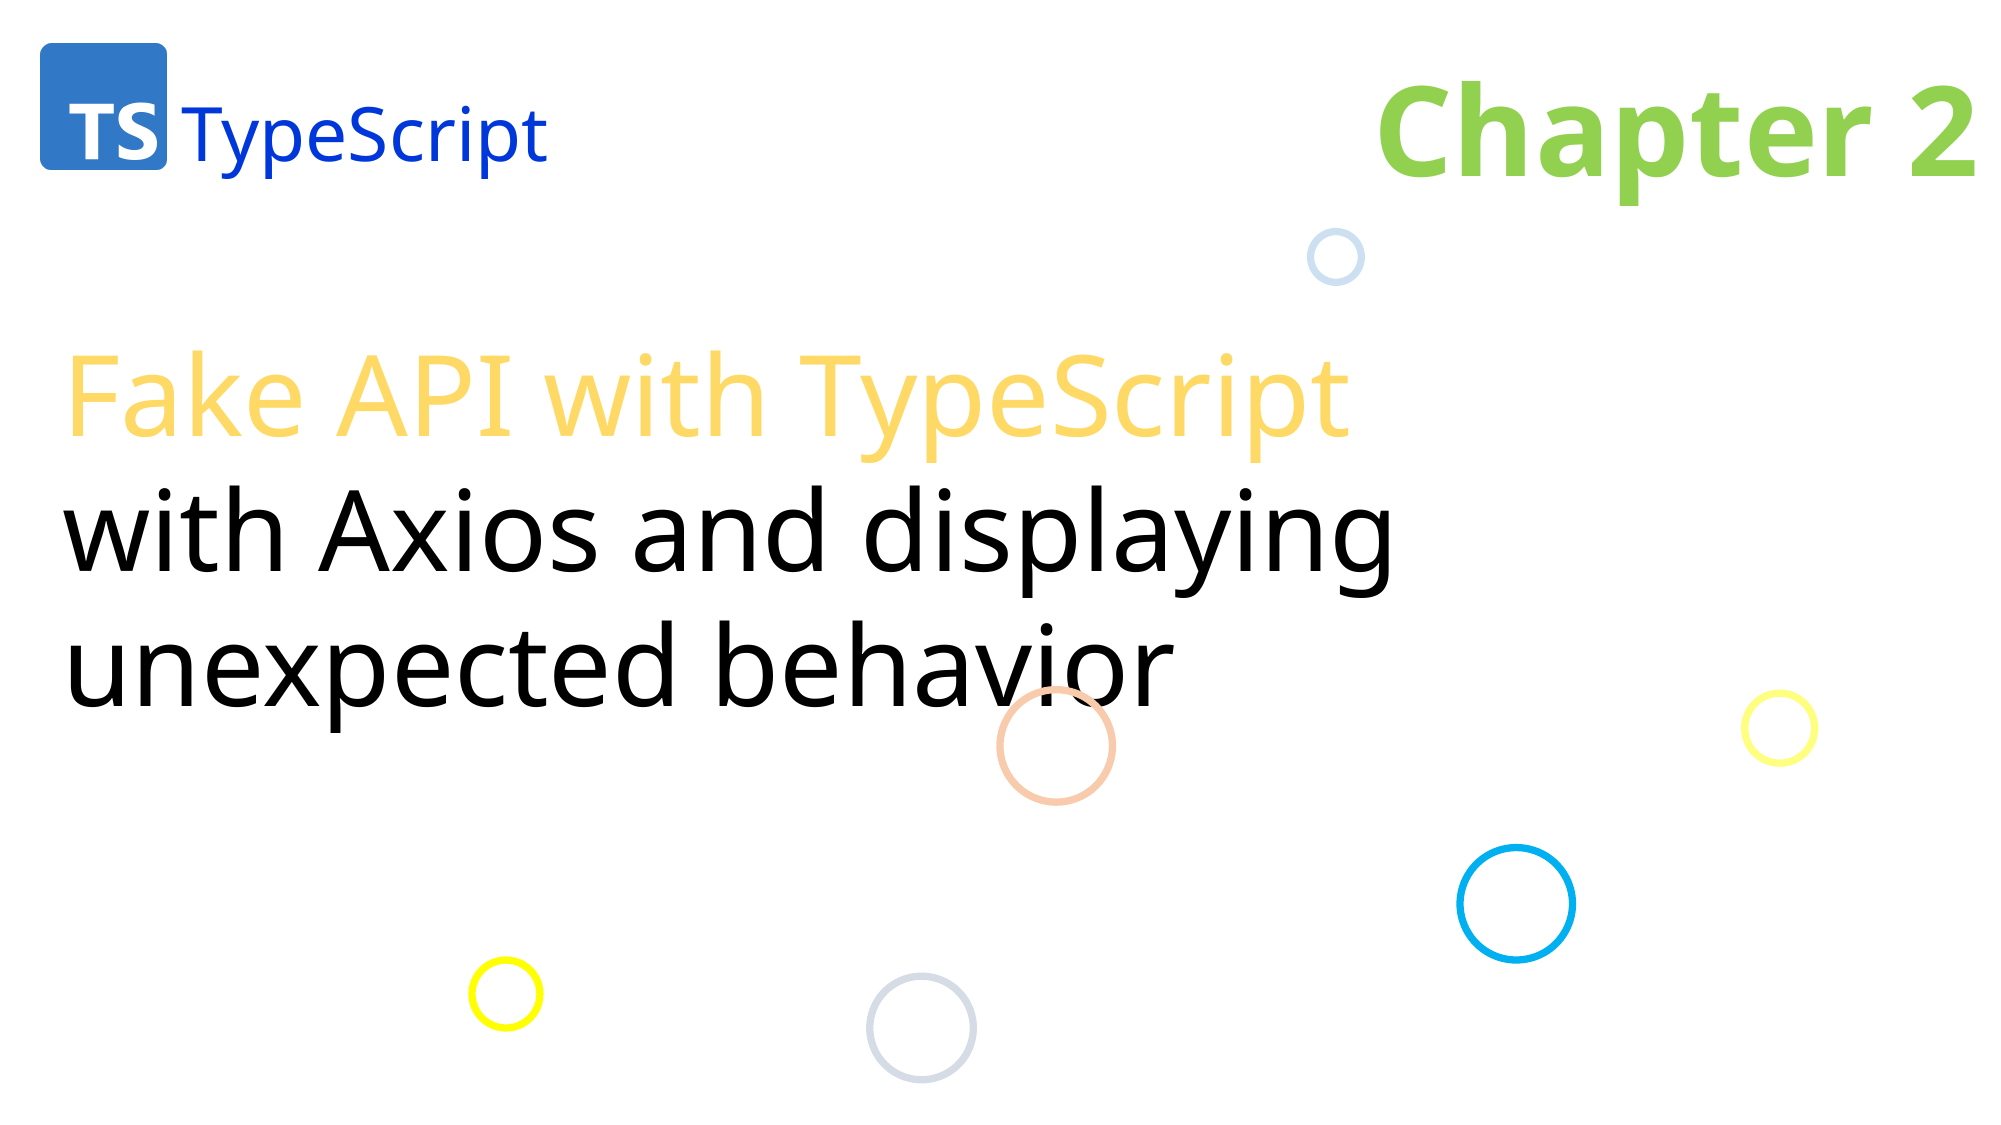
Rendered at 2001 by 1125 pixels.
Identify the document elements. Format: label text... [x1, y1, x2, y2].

text_box [1309, 230, 1363, 284]
text_box TypeScript [166, 79, 584, 184]
text_box [868, 975, 975, 1081]
text_box Chapter 2 [1358, 43, 1994, 209]
text_box [1743, 692, 1816, 765]
text_box [1458, 846, 1574, 962]
text_box [470, 959, 541, 1030]
text_box Fake API with TypeScript with Axios and displaying unexpected behavior [47, 317, 1953, 737]
picture [40, 43, 167, 170]
text_box [998, 688, 1114, 804]
